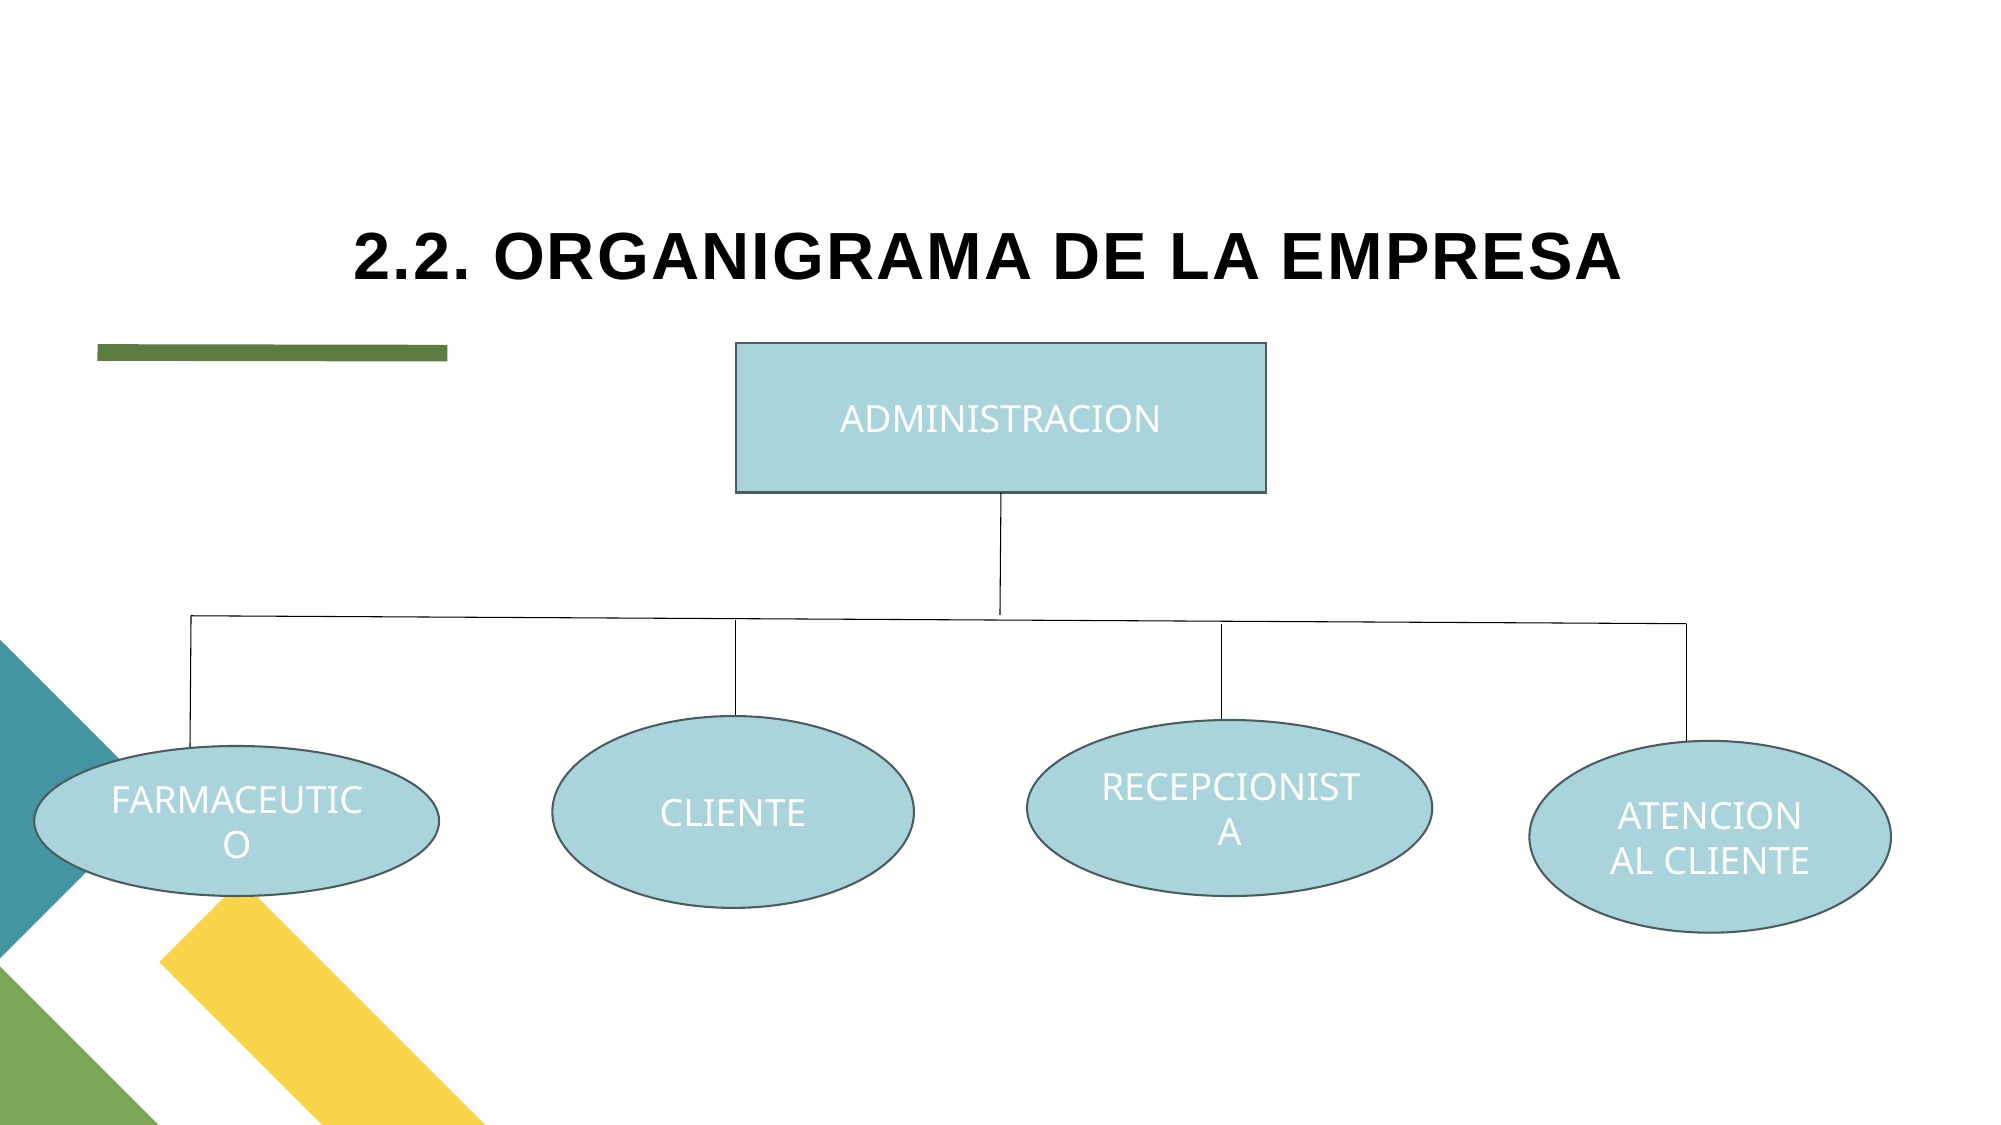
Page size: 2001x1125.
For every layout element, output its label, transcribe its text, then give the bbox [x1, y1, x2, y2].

text_box ADMINISTRACION [735, 342, 1267, 494]
text_box RECEPCIONISTA [1025, 718, 1434, 898]
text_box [191, 615, 1687, 624]
title 2.2. ORGANIGRAMA DE LA EMPRESA [97, 16, 1882, 293]
text_box FARMACEUTICO [33, 744, 441, 898]
text_box CLIENTE [551, 715, 915, 909]
text_box ATENCION AL CLIENTE [1528, 739, 1893, 934]
